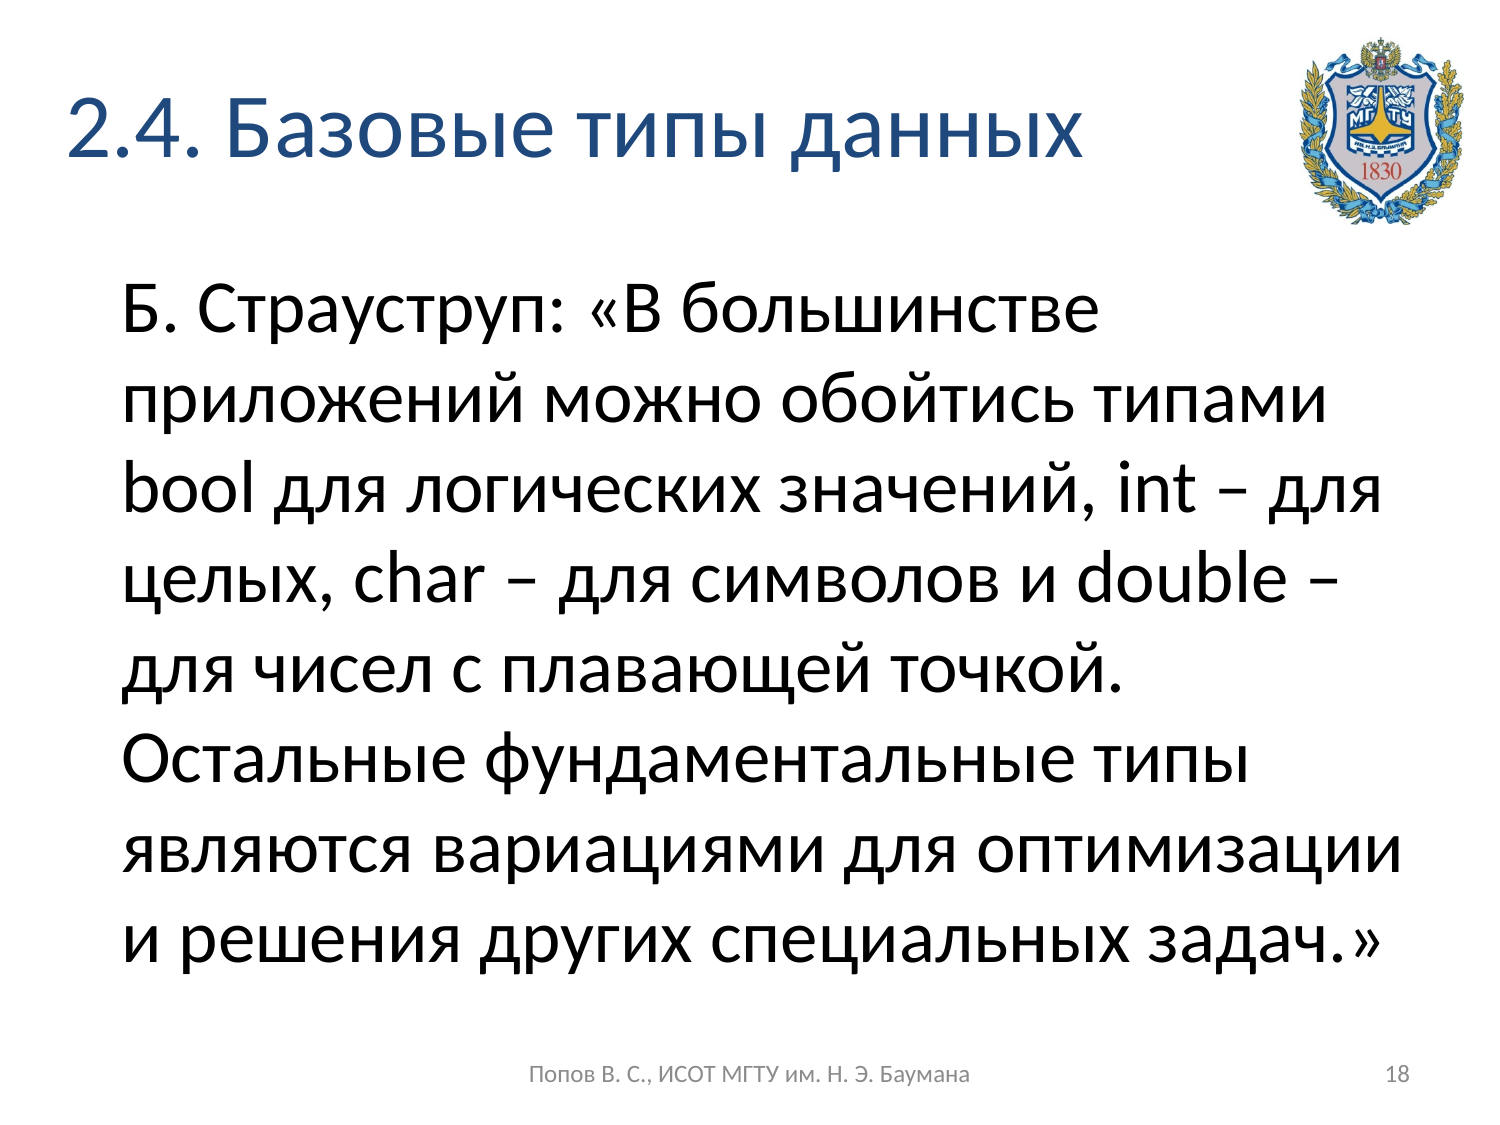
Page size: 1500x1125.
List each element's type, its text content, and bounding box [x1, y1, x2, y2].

title 2.4. Базовые типы данных [50, 0, 1275, 242]
slide_number 18 [1074, 1075, 1425, 1103]
footer Попов В. С., ИСОТ МГТУ им. Н. Э. Баумана [512, 1075, 988, 1103]
picture [1299, 37, 1464, 226]
text_box Б. Страуструп: «В большинстве приложений можно обойтись типами bool для логических значений, int – для целых, char – для символов и double – для чисел с плавающей точкой. Остальные фундаментальные типы являются вариациями для оптимизации и решения других специальных задач.» [50, 249, 1450, 1075]
